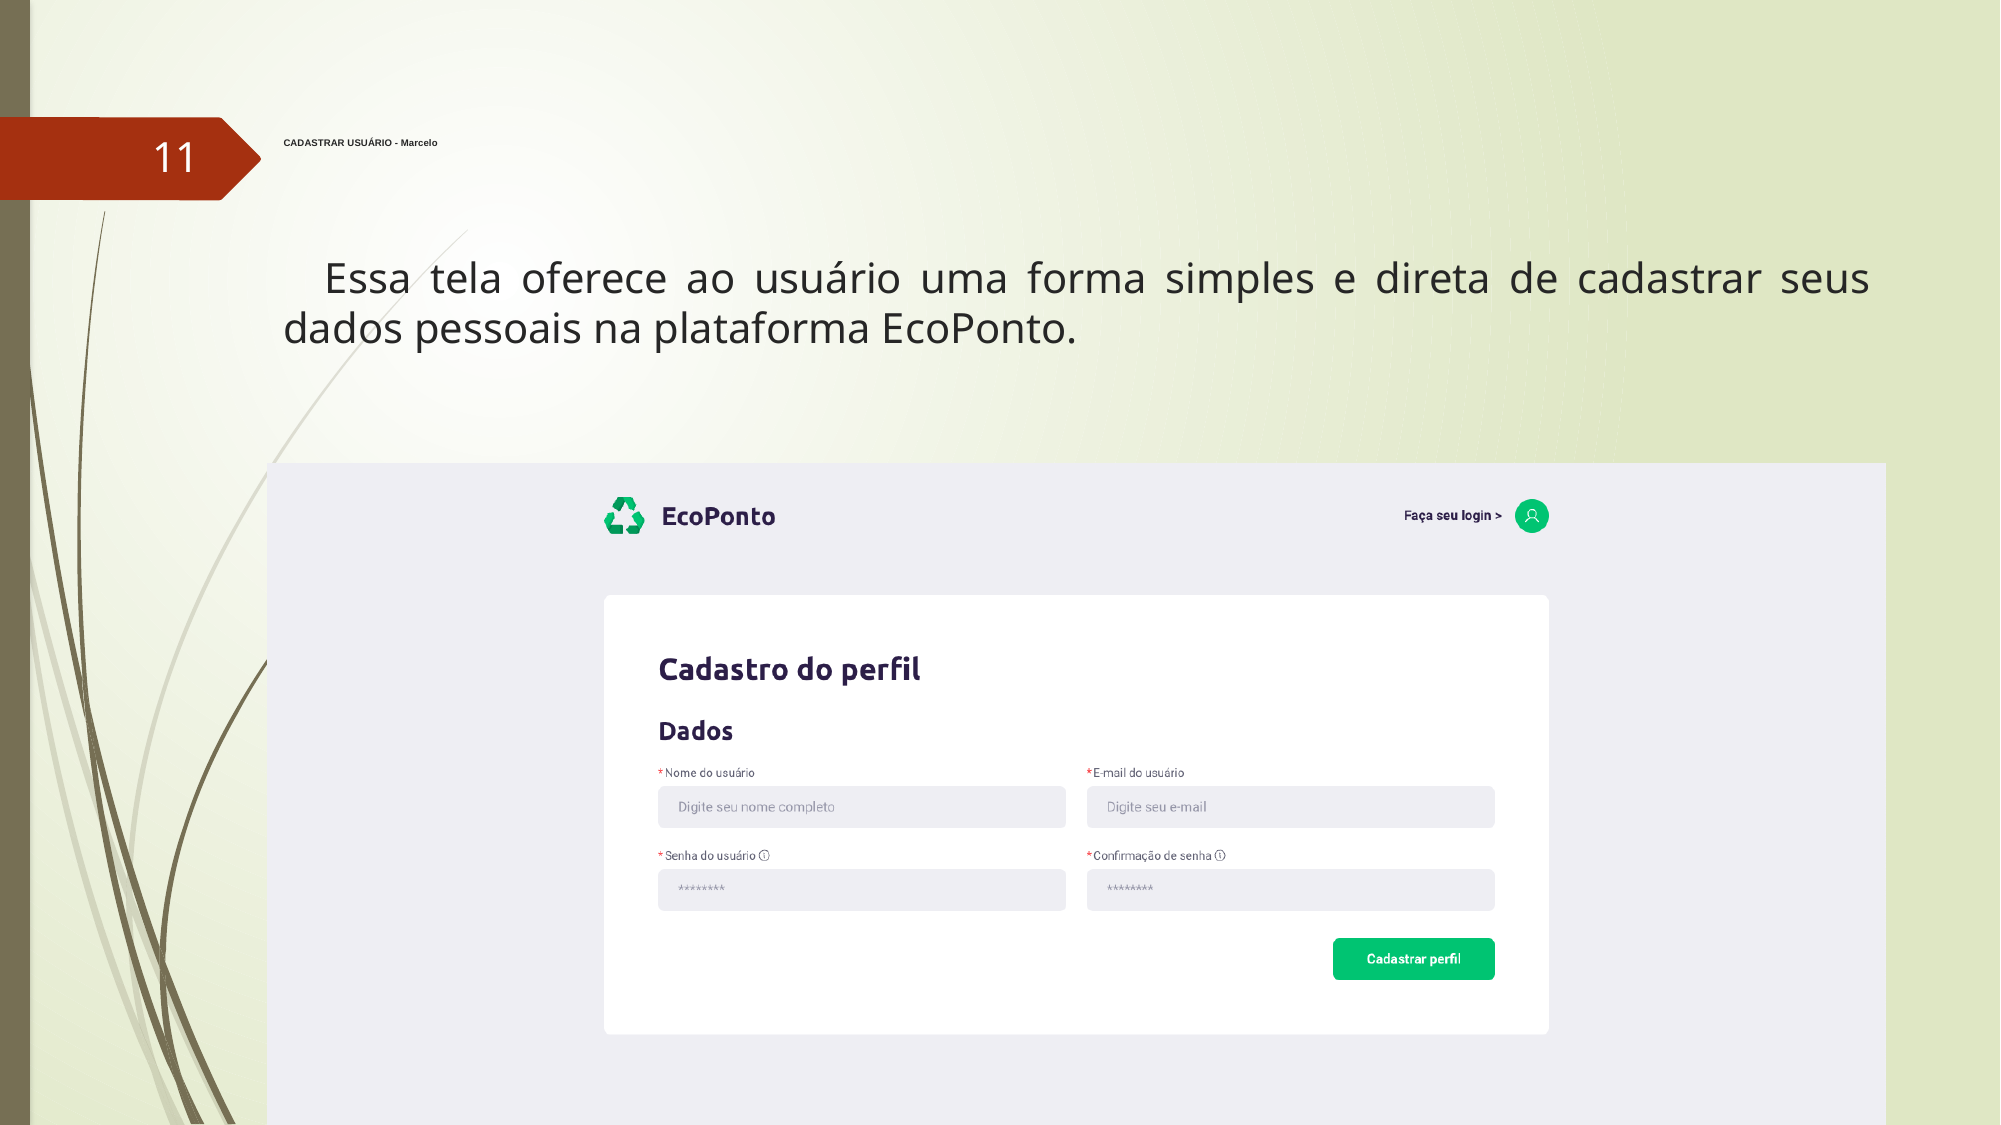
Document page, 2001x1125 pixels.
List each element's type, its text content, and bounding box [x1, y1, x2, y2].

text_box Essa tela oferece ao usuário uma forma simples e direta de cadastrar seus dados pessoais na plataforma EcoPonto. [268, 244, 1886, 360]
slide_number 11 [87, 129, 216, 190]
title CADASTRAR USUÁRIO - Marcelo [268, 129, 1731, 207]
picture [266, 463, 1886, 1125]
